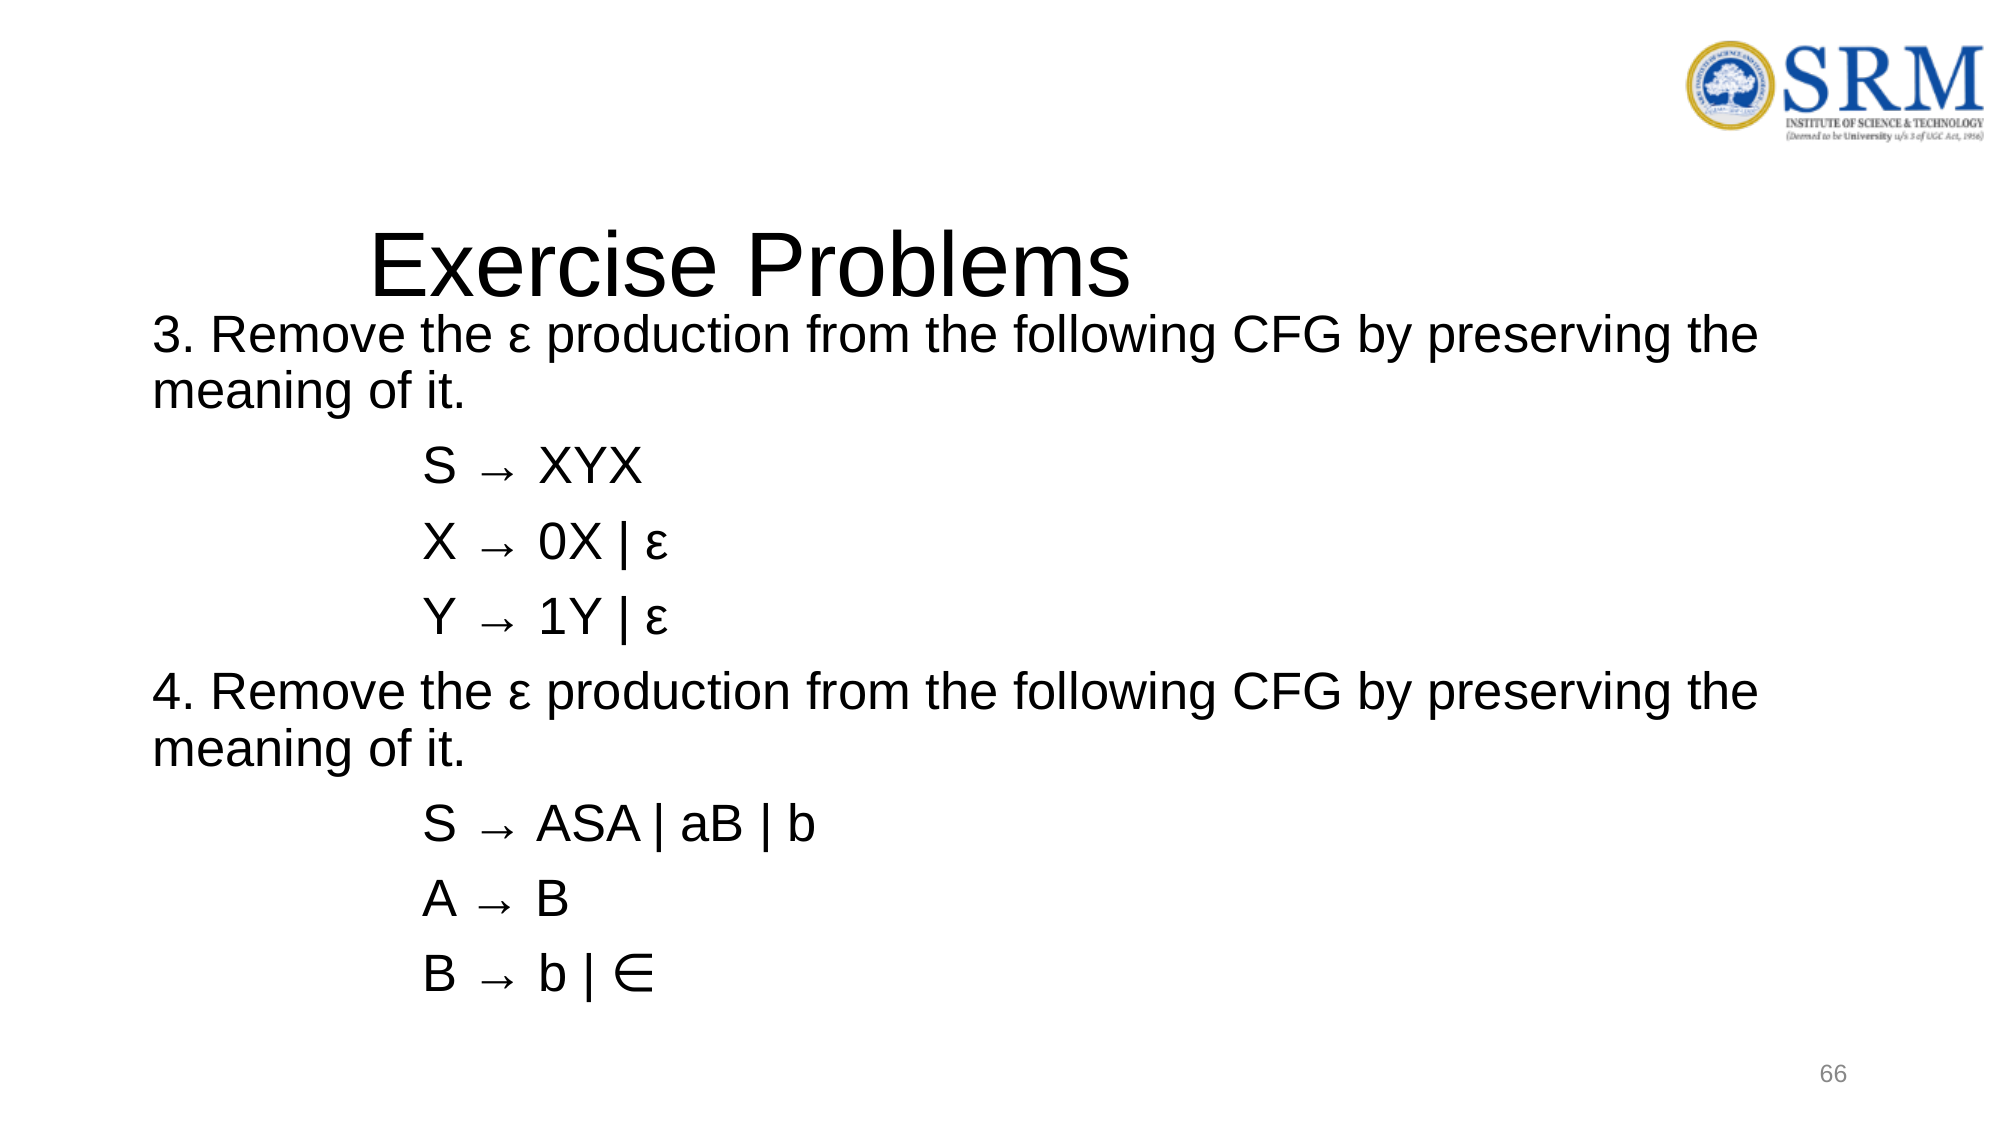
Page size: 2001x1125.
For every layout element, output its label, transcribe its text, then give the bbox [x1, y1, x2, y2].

list 3. Remove the ε production from the following CFG by preserving the meaning of it. S → XYX X → 0X | ε Y → 1Y | ε 4. Remove the ε production from the following CFG by preserving the meaning of it. S → ASA | aB | b A → B B → b | ∈ [137, 299, 1863, 1014]
picture [1674, 0, 1993, 182]
slide_number 66 [1412, 1042, 1863, 1103]
title Exercise Problems [353, 185, 1647, 349]
